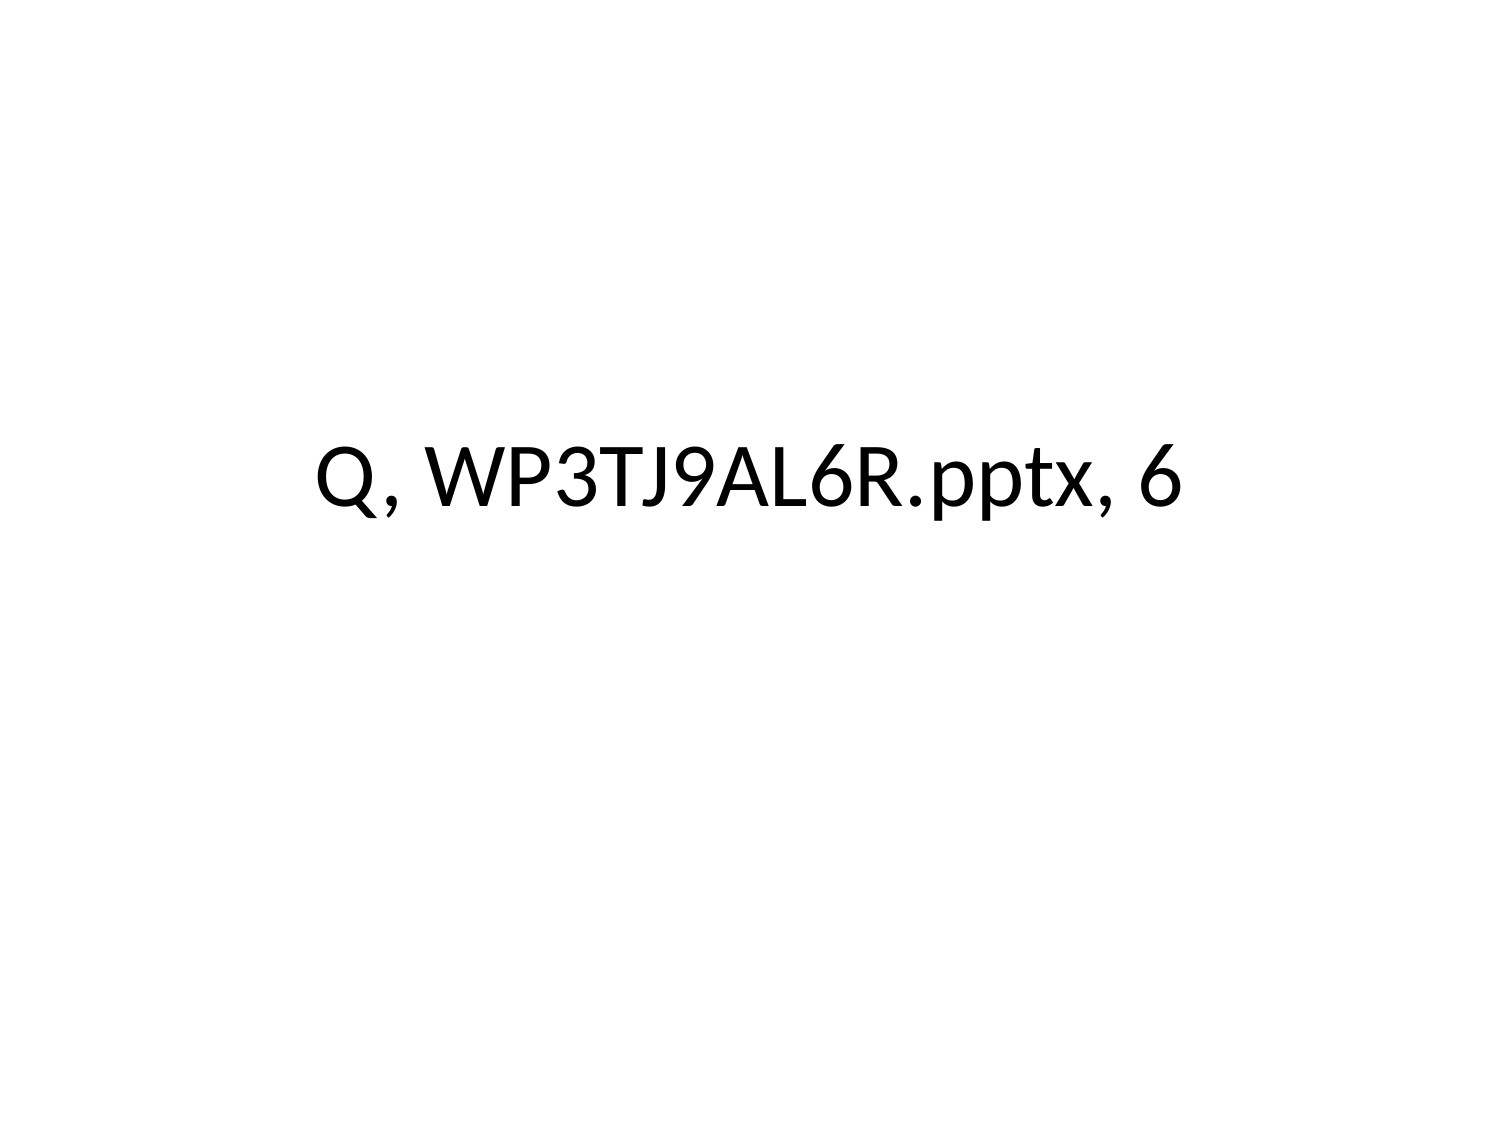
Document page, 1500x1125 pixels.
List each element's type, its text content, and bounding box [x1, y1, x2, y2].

title Q, WP3TJ9AL6R.pptx, 6 [112, 349, 1388, 591]
